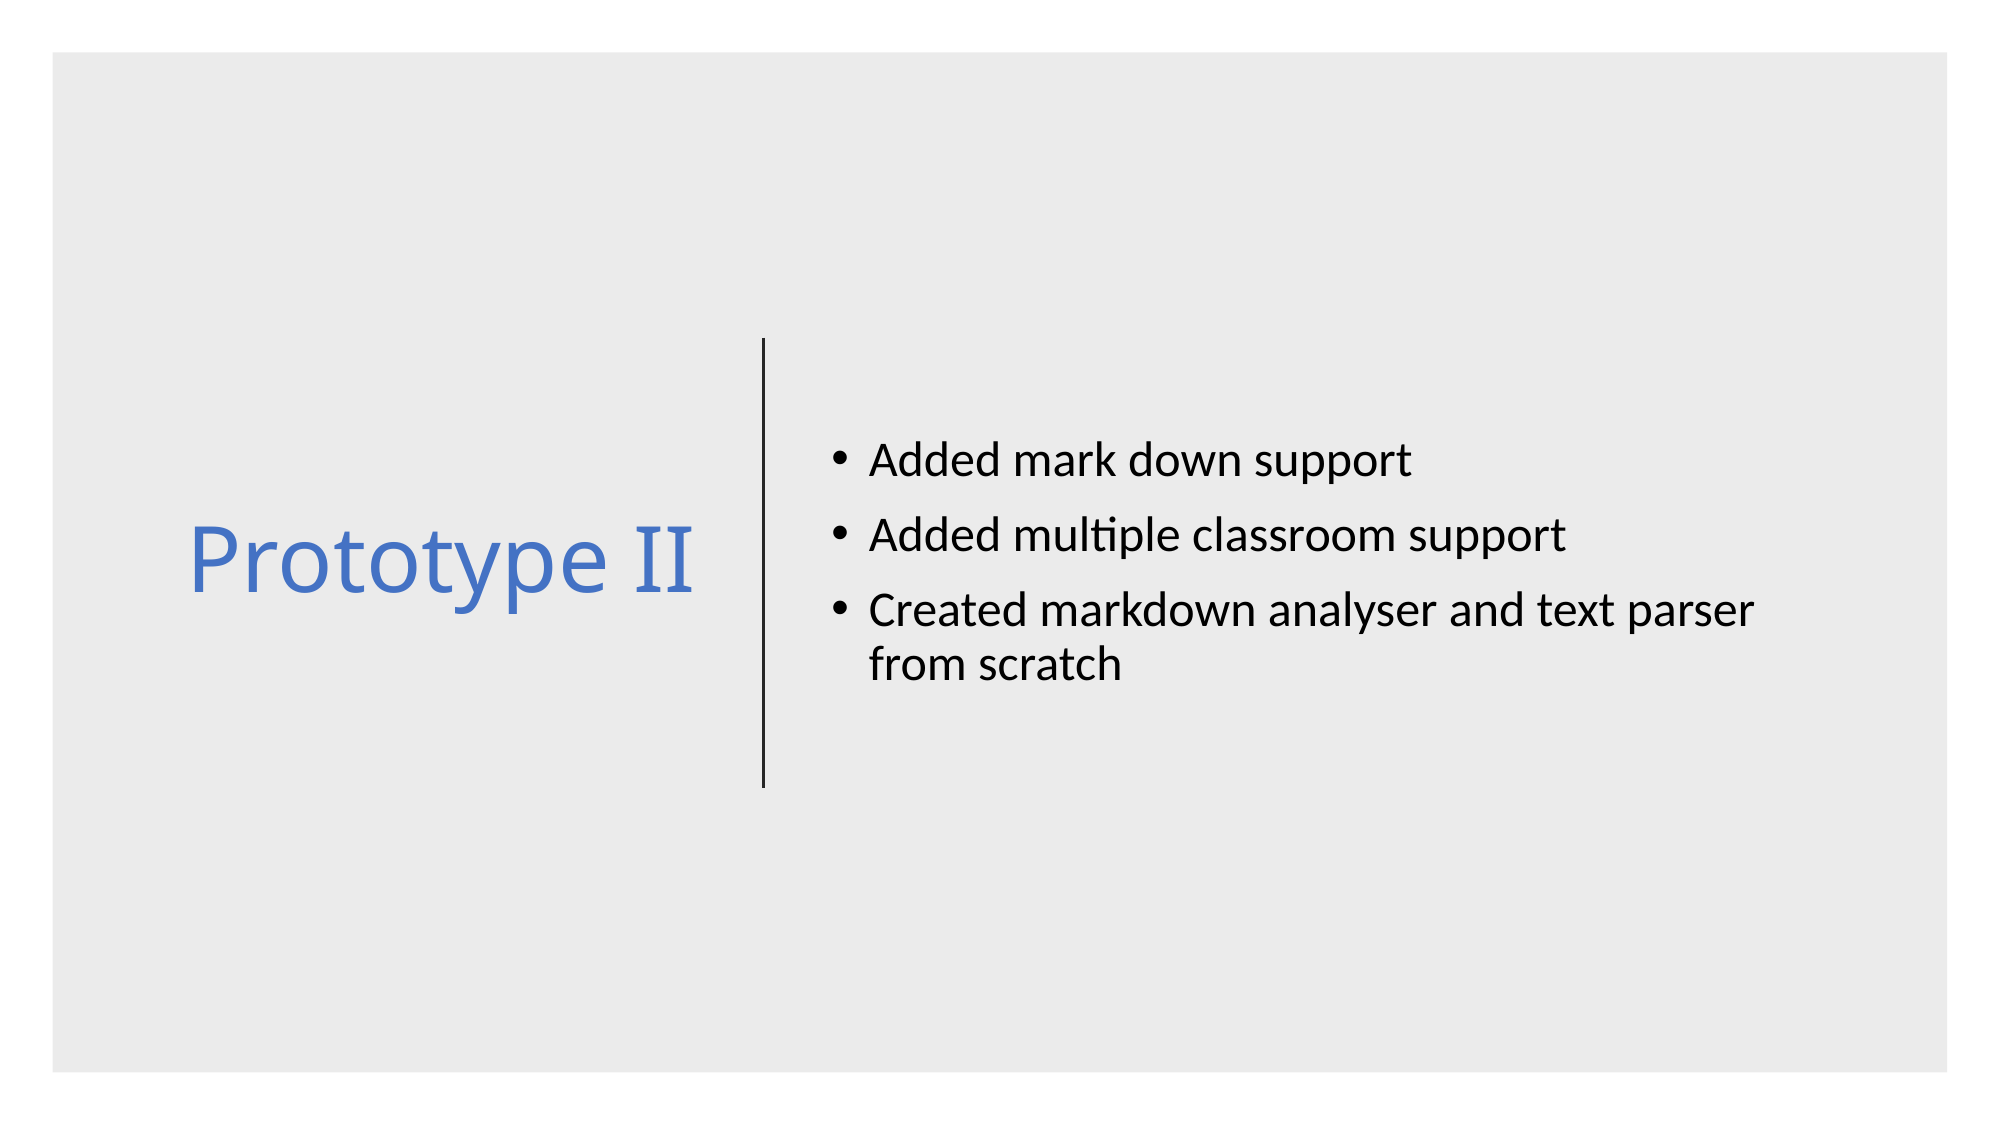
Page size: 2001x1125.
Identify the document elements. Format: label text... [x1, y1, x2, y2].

title Prototype II [137, 158, 711, 967]
list Added mark down support Added multiple classroom support Created markdown analyser and text parser from scratch [816, 158, 1863, 967]
text_box [52, 51, 1948, 1073]
